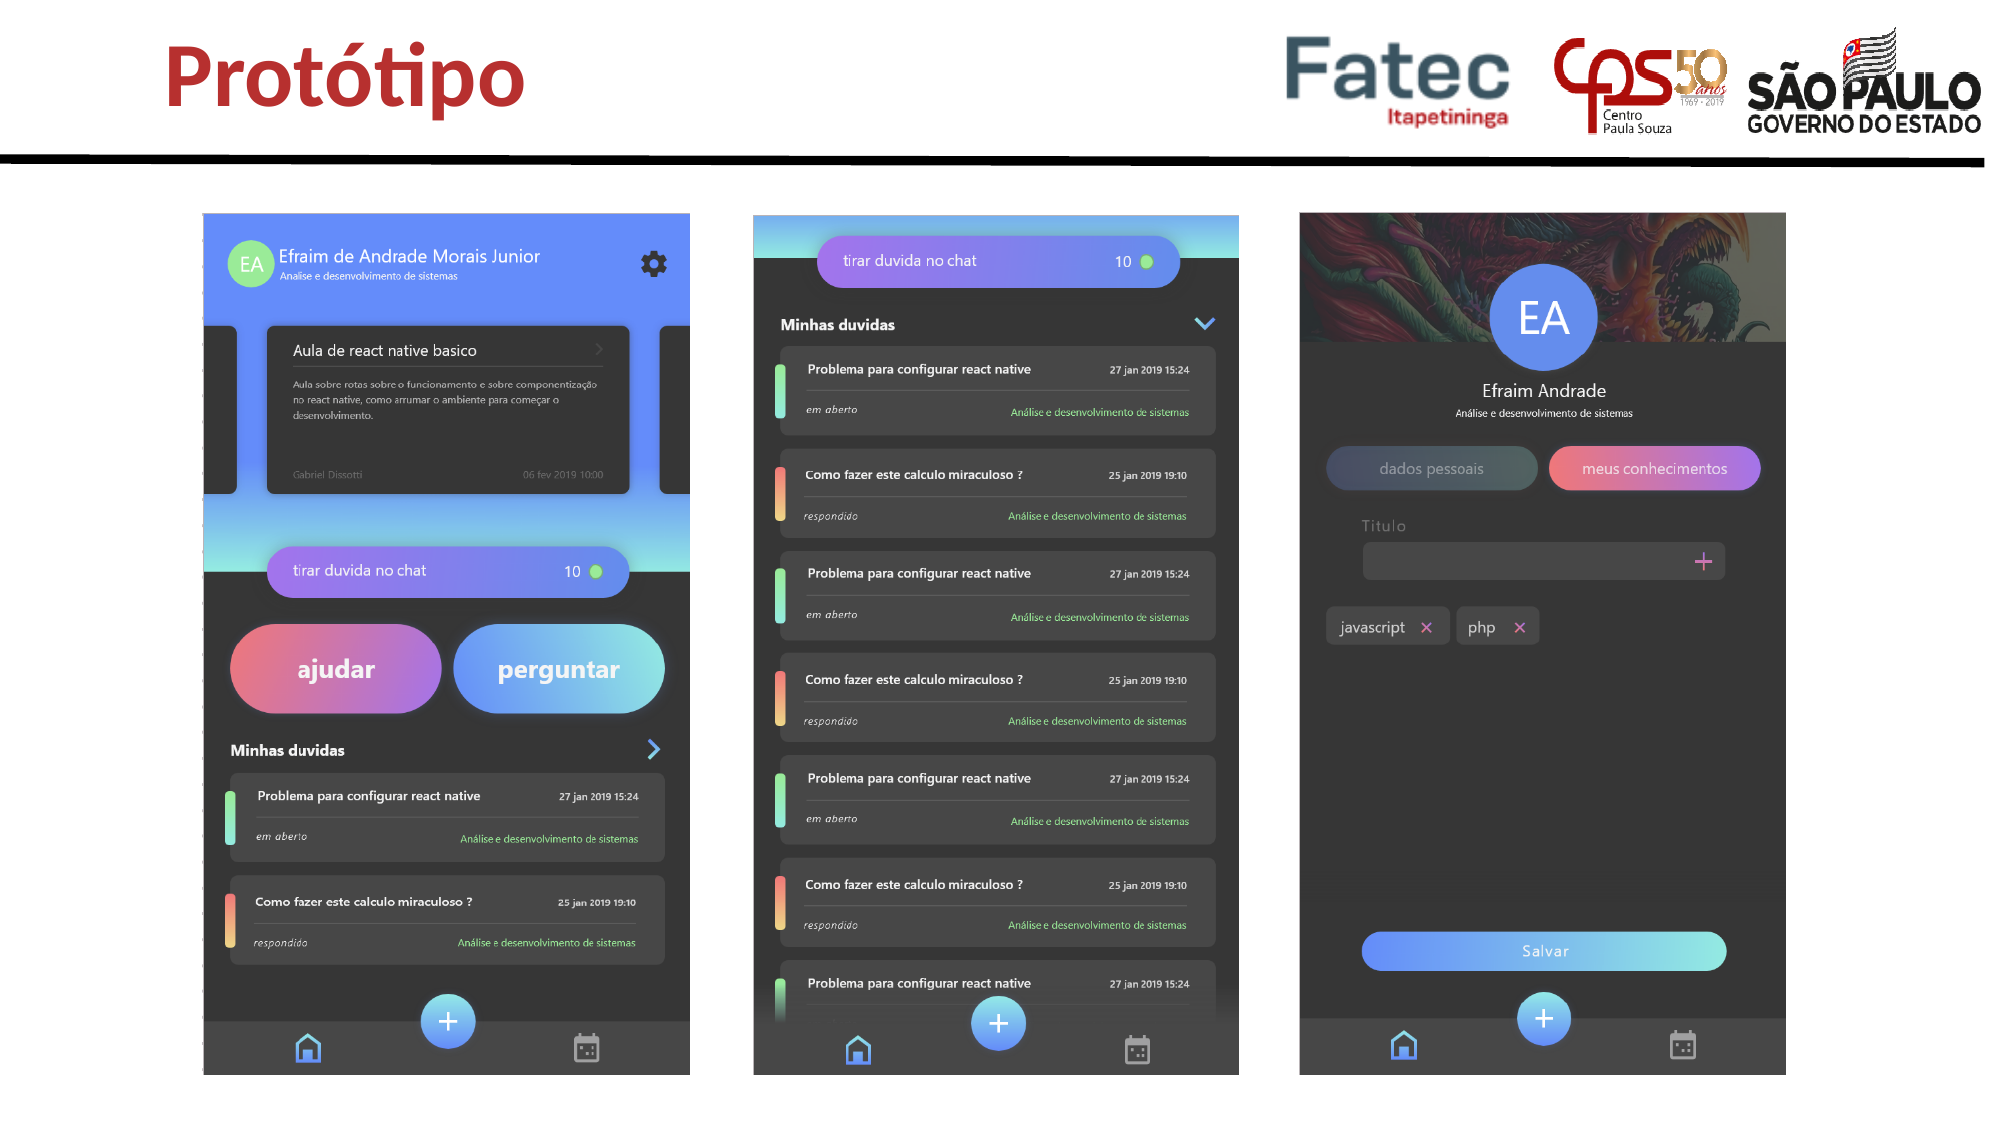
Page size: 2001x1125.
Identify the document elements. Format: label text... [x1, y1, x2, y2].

picture [201, 212, 690, 1076]
picture [1285, 12, 1521, 148]
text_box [0, 158, 1985, 163]
text_box Protótipo [149, 0, 1576, 153]
picture [1541, 12, 1985, 148]
picture [751, 213, 1240, 1076]
picture [1298, 210, 1786, 1076]
